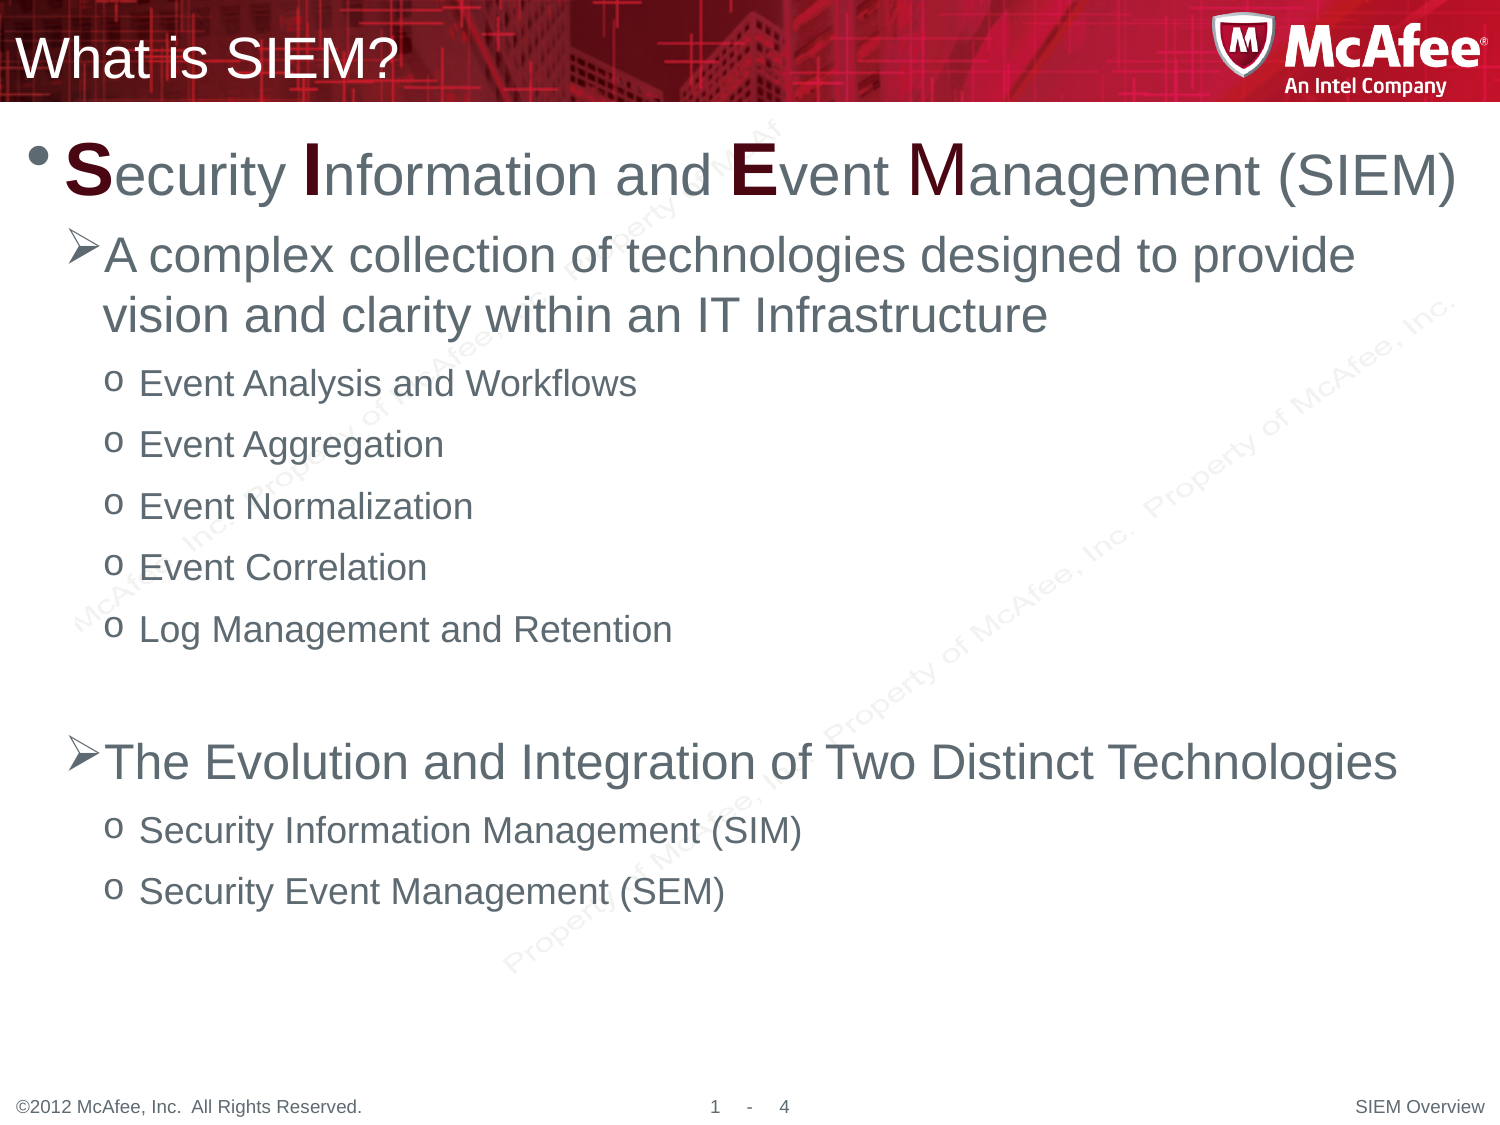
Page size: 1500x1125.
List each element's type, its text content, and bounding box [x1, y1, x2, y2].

footer SIEM Overview [924, 1087, 1500, 1125]
picture [0, 0, 1500, 1050]
title What is SIEM? [0, 0, 1172, 98]
list Security Information and Event Management (SIEM) A complex collection of technologies designed to provide vision and clarity within an IT Infrastructure Event Analysis and Workflows Event Aggregation Event Normalization Event Correlation Log Management and Retention The Evolution and Integration of Two Distinct Technologies Security Information Management (SIM) Security Event Management (SEM) [11, 112, 1488, 1076]
